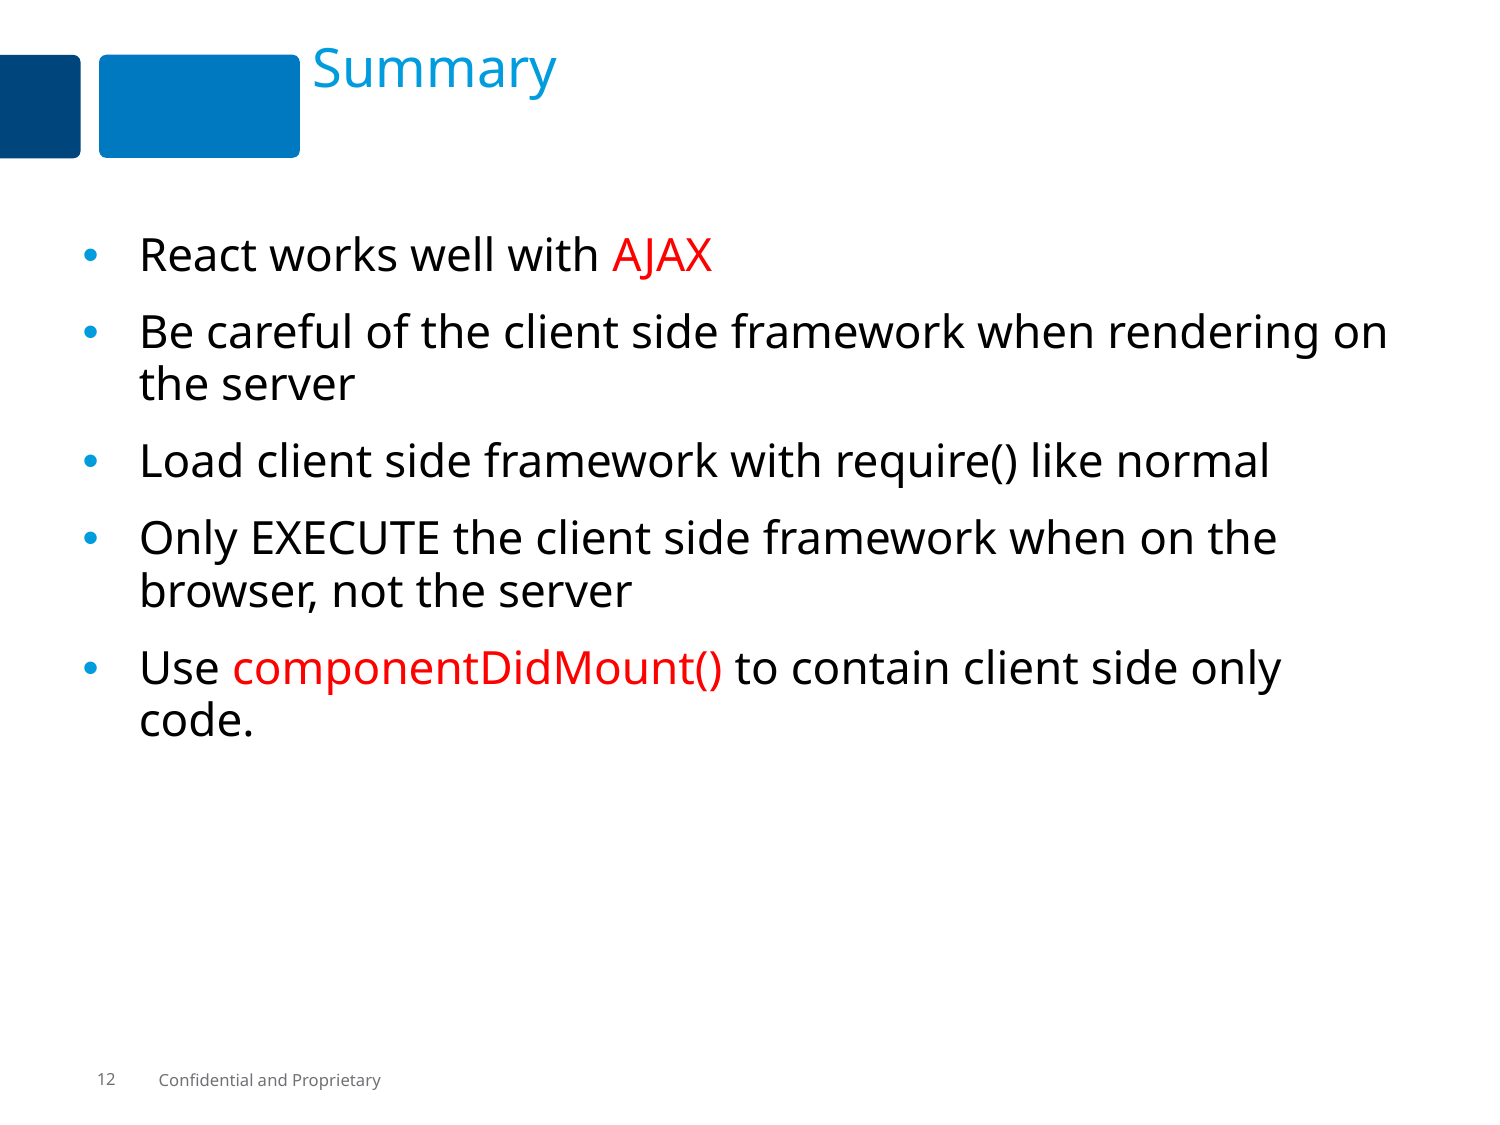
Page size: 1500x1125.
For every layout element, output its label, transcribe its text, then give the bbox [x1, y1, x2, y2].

title Summary [312, 37, 1463, 175]
list React works well with AJAX Be careful of the client side framework when rendering on the server Load client side framework with require() like normal Only EXECUTE the client side framework when on the browser, not the server Use componentDidMount() to contain client side only code. [82, 221, 1413, 1013]
